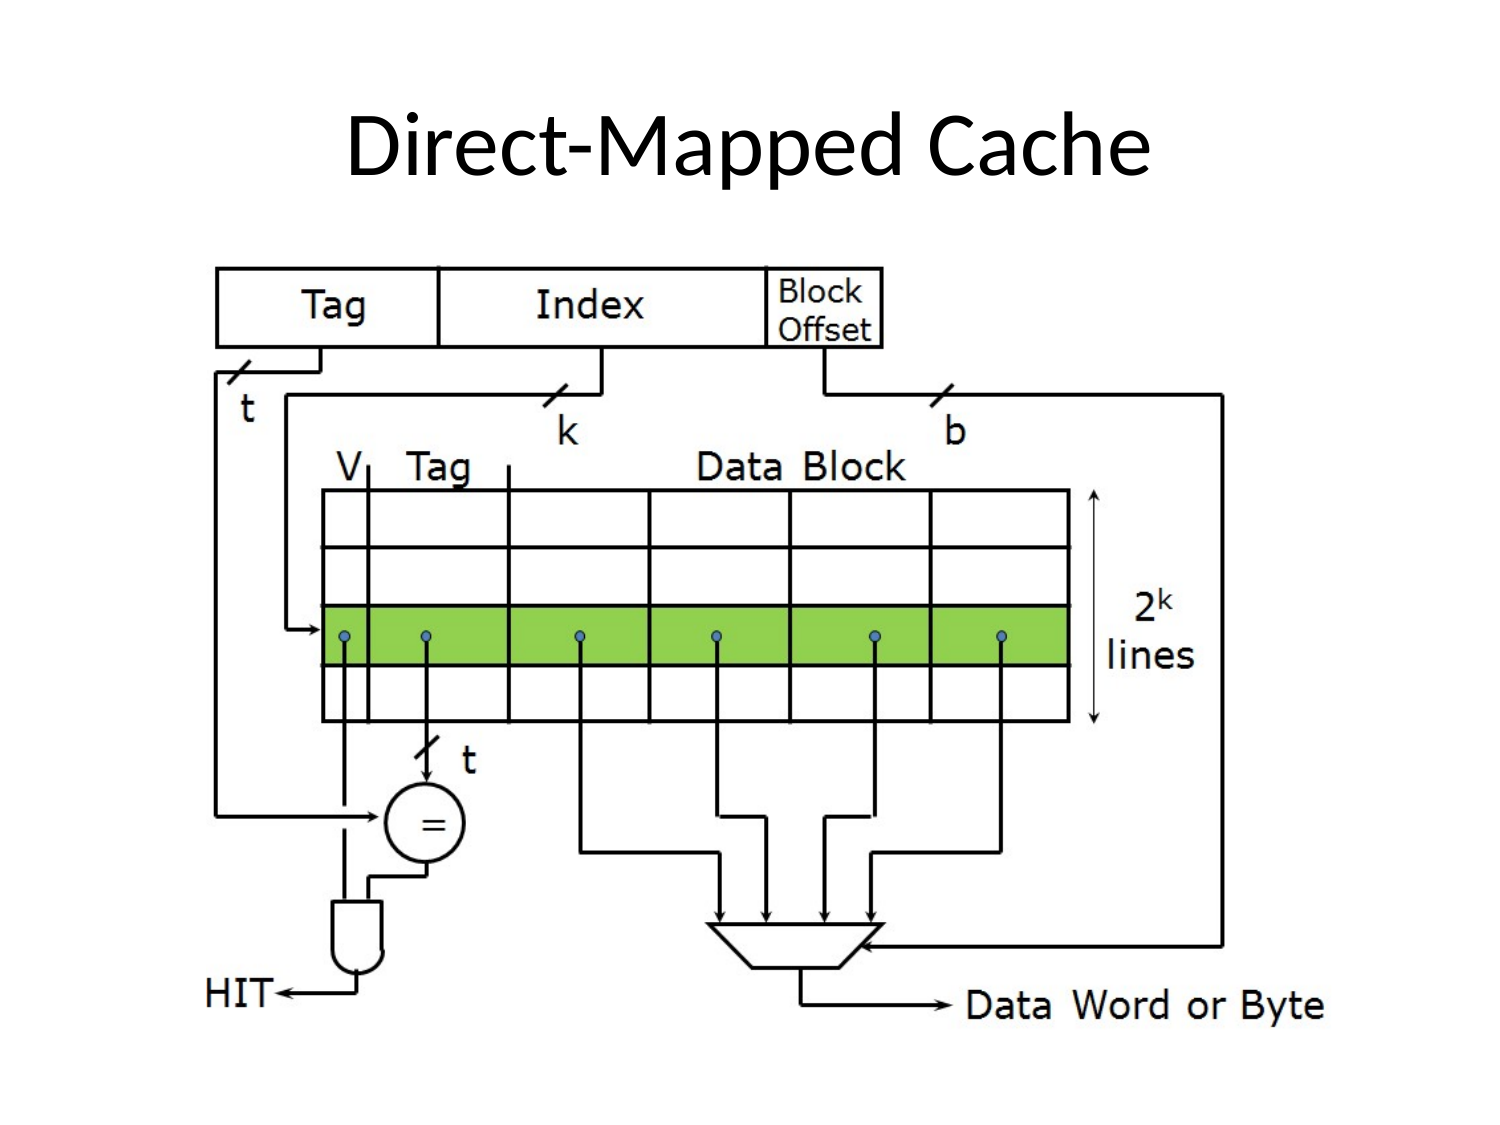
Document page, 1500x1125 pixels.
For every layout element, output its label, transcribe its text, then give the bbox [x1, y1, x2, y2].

picture [206, 243, 1333, 1059]
title Direct-Mapped Cache [75, 45, 1425, 233]
